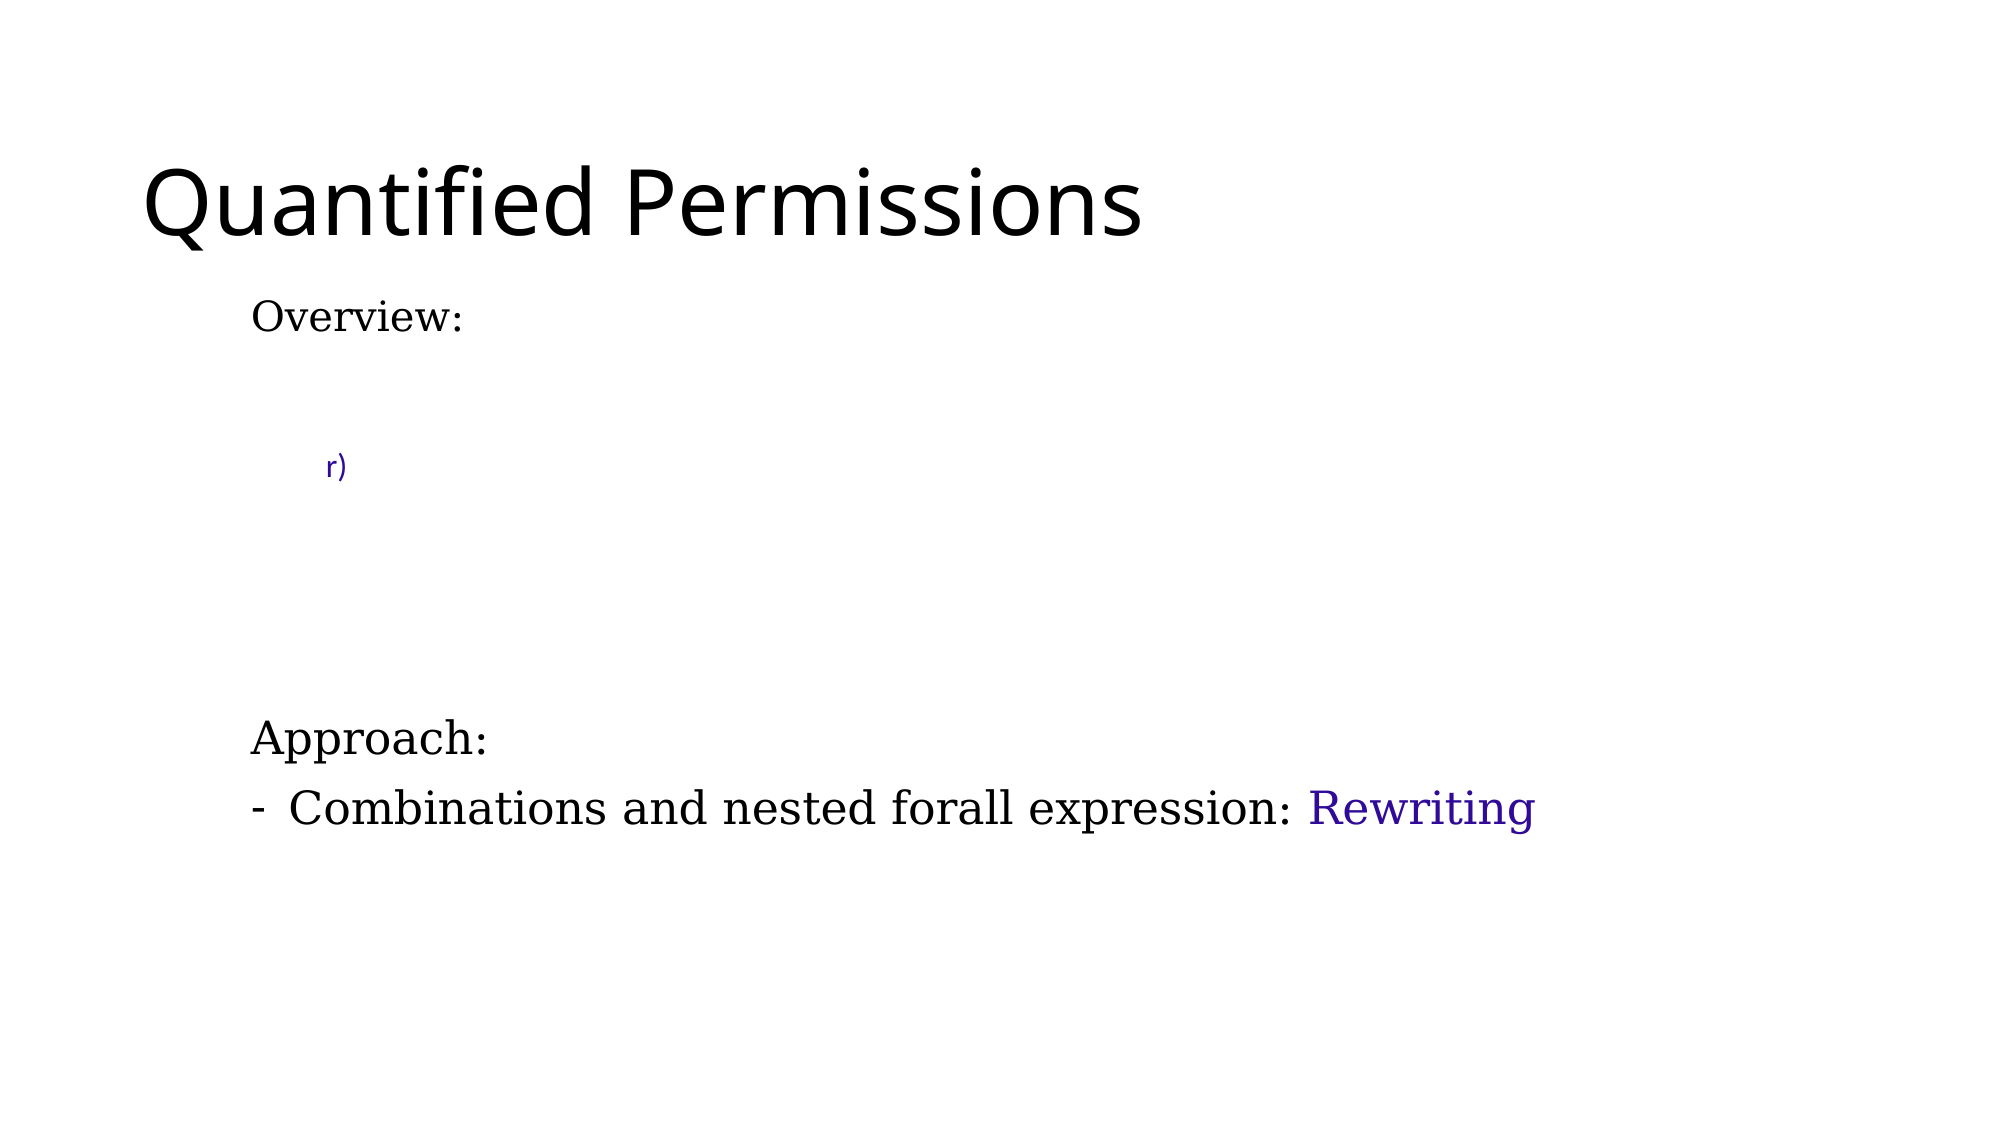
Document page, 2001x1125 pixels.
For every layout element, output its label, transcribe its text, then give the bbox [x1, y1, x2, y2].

title Quantified Permissions [126, 97, 1852, 315]
